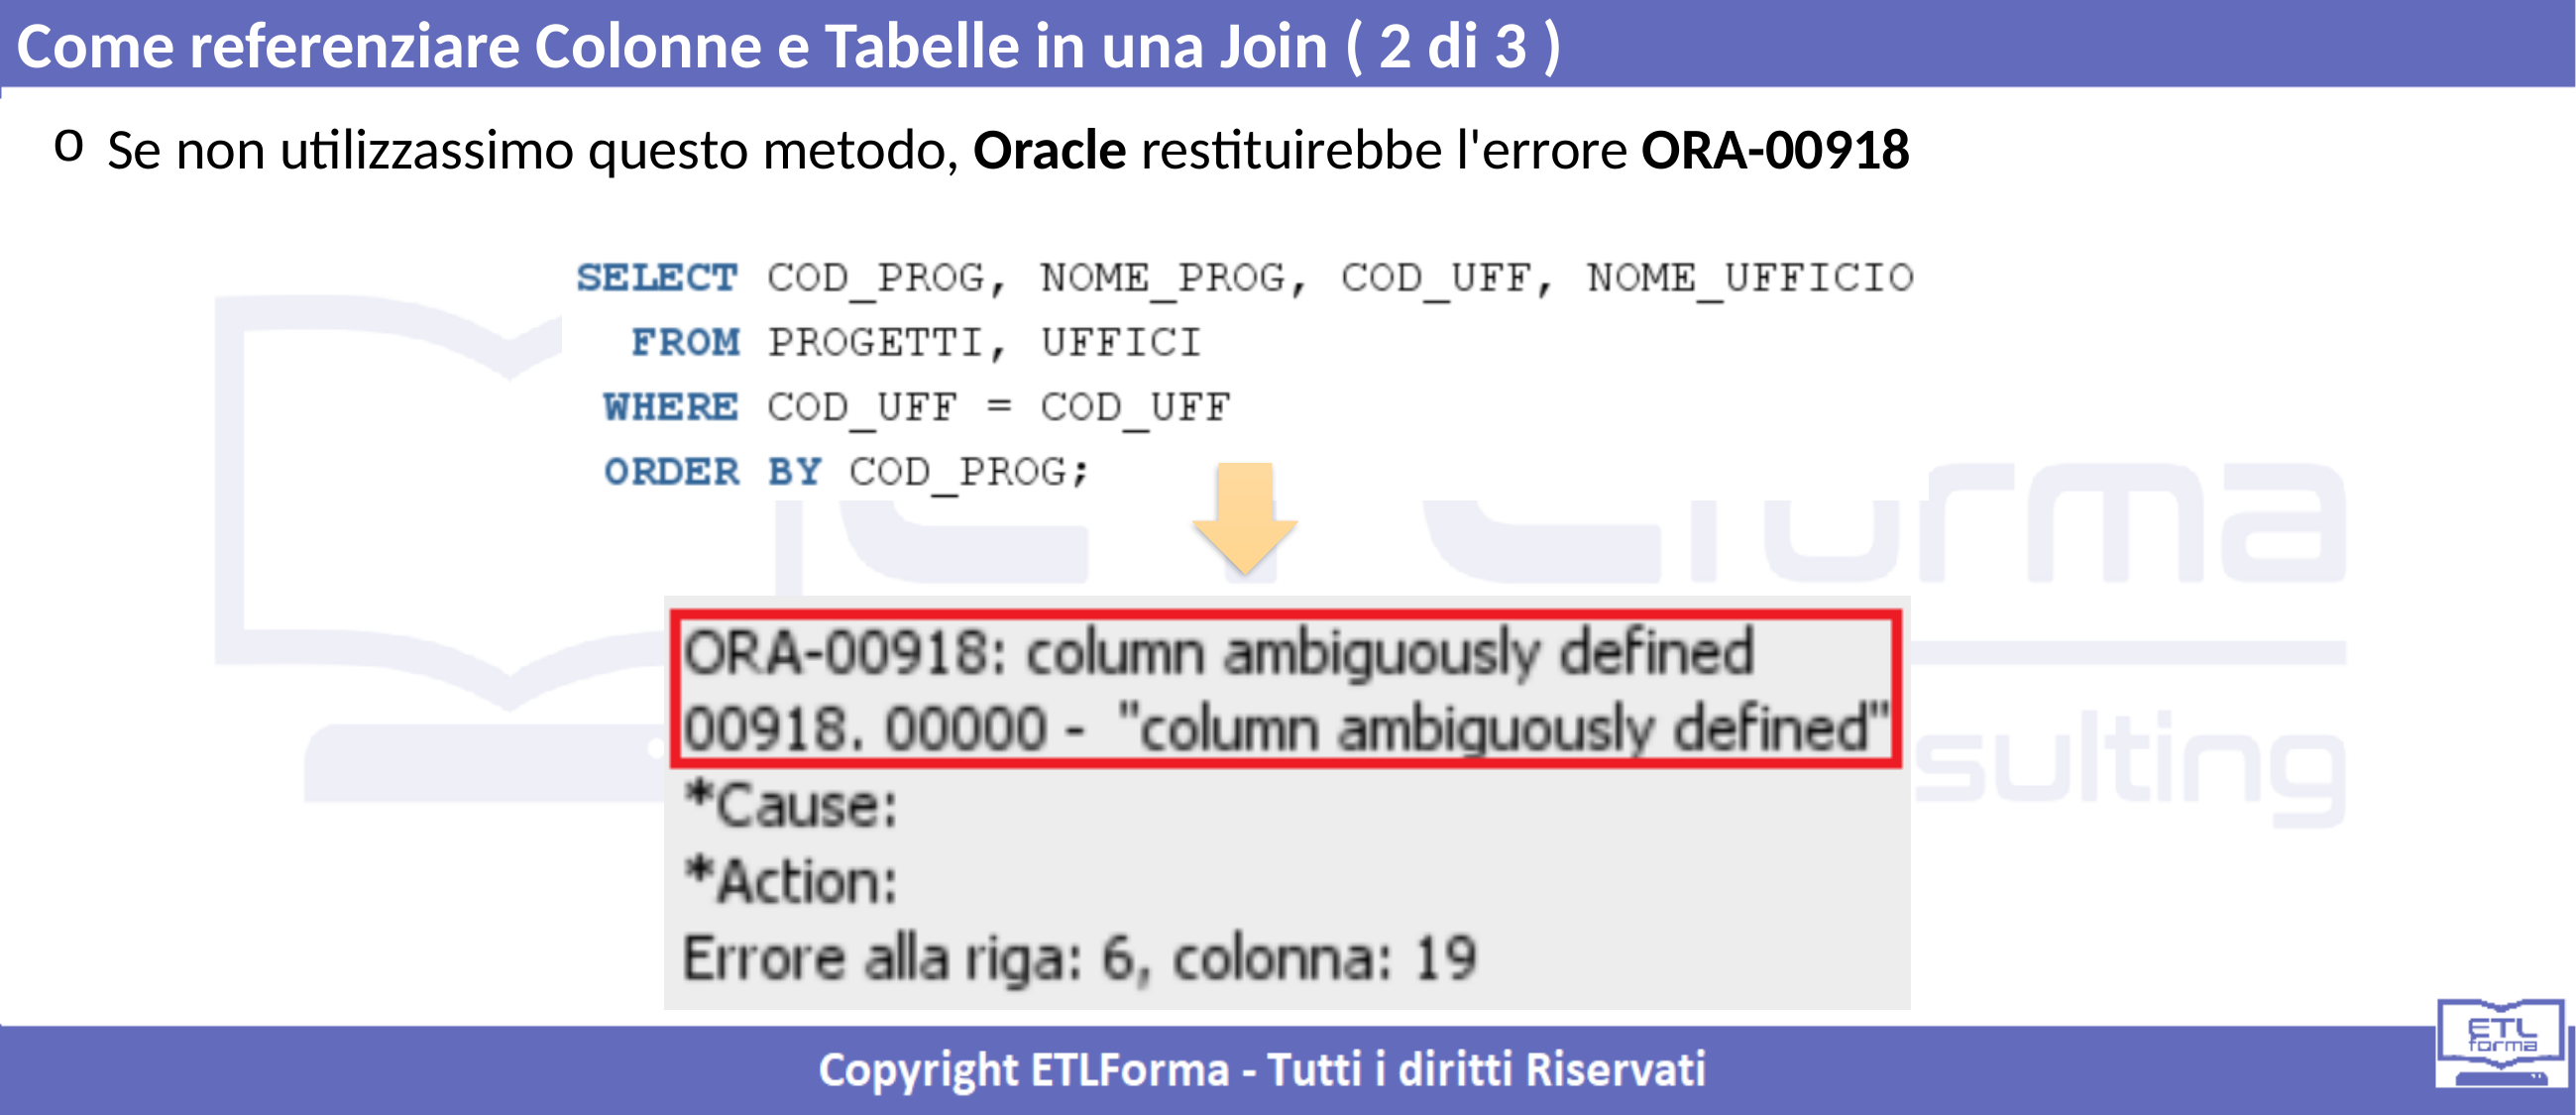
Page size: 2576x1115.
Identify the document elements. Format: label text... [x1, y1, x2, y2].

picture [562, 247, 1929, 501]
text_box Come referenziare Colonne e Tabelle in una Join ( 2 di 3 ) [3, 0, 2552, 65]
text_box Se non utilizzassimo questo metodo, Oracle restituirebbe l'errore ORA-00918 [18, 105, 2527, 187]
text_box [1190, 501, 1300, 576]
picture [664, 596, 1911, 1010]
